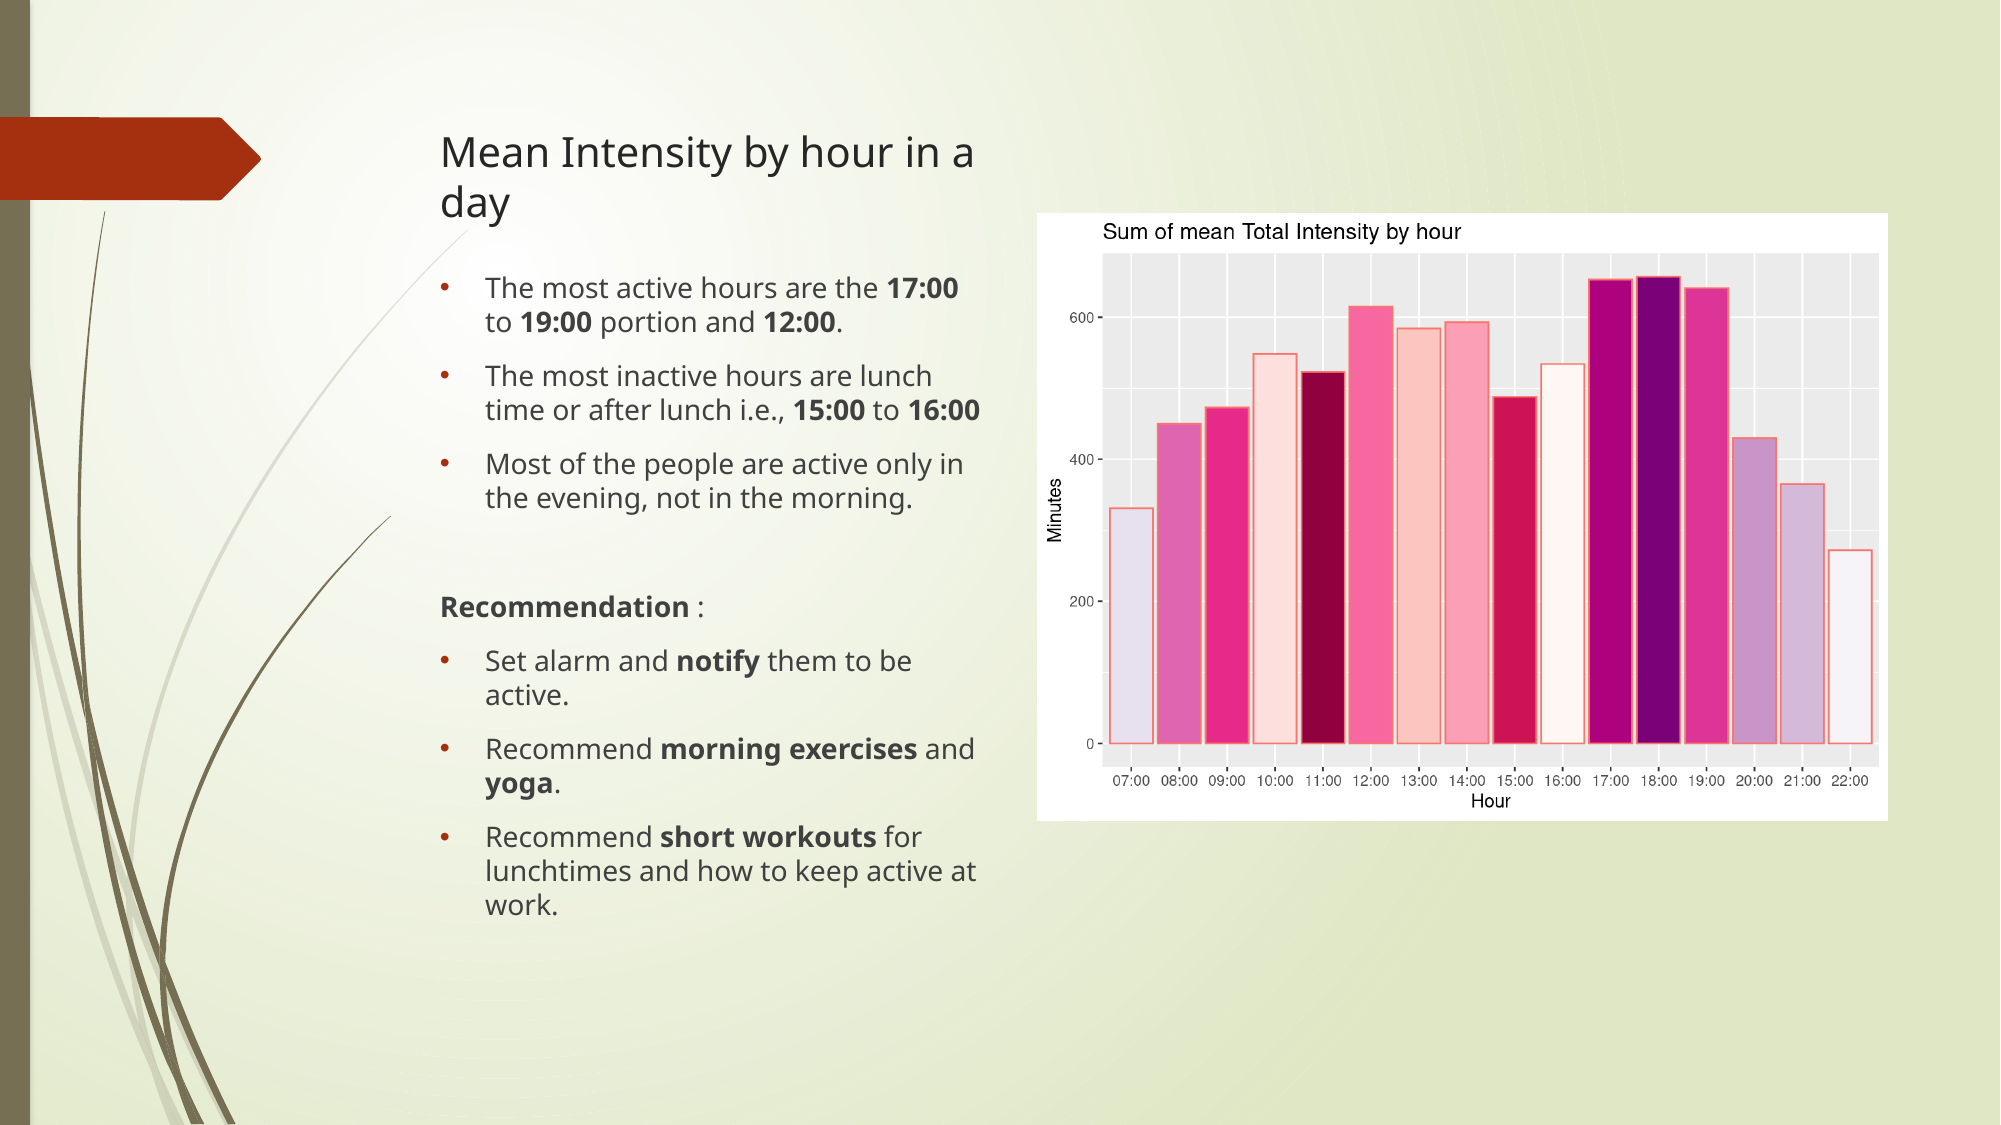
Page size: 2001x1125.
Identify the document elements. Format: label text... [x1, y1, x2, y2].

list The most active hours are the 17:00 to 19:00 portion and 12:00. The most inactive hours are lunch time or after lunch i.e., 15:00 to 16:00 Most of the people are active only in the evening, not in the morning. Recommendation : Set alarm and notify them to be active. Recommend morning exercises and yoga. Recommend short workouts for lunchtimes and how to keep active at work. [424, 262, 1000, 962]
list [1036, 213, 1888, 822]
title Mean Intensity by hour in a day [424, 73, 1000, 234]
